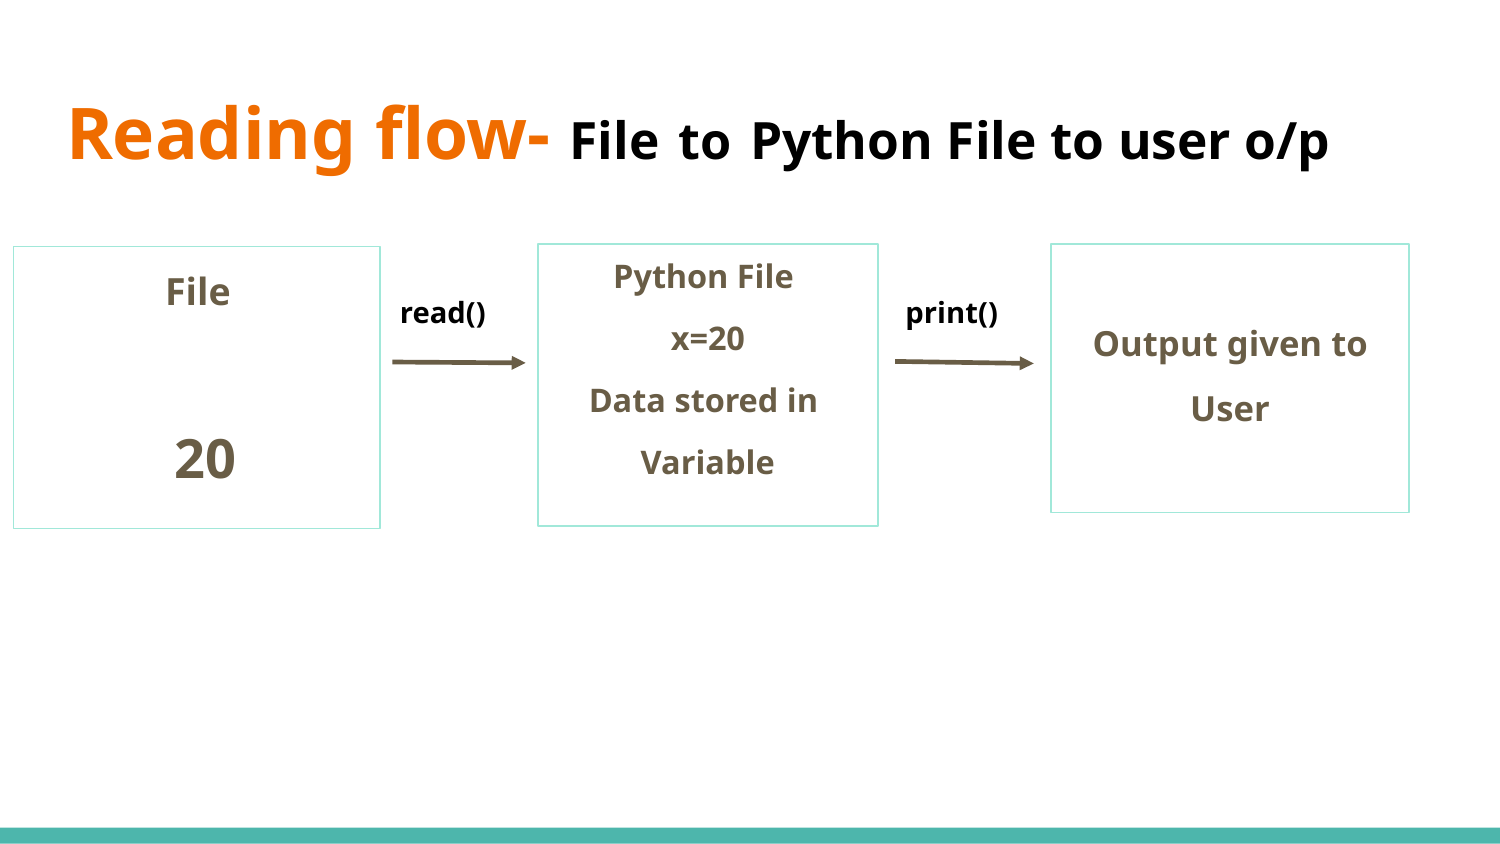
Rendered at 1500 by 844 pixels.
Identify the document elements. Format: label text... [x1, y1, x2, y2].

title Reading flow- File to Python File to user o/p [51, 72, 1449, 189]
list Output given to User [1051, 243, 1409, 513]
text_box read() [384, 279, 534, 345]
text_box print() [890, 279, 1039, 345]
list Python File x=20 Data stored in Variable [537, 243, 878, 527]
list File 20 [13, 246, 381, 529]
